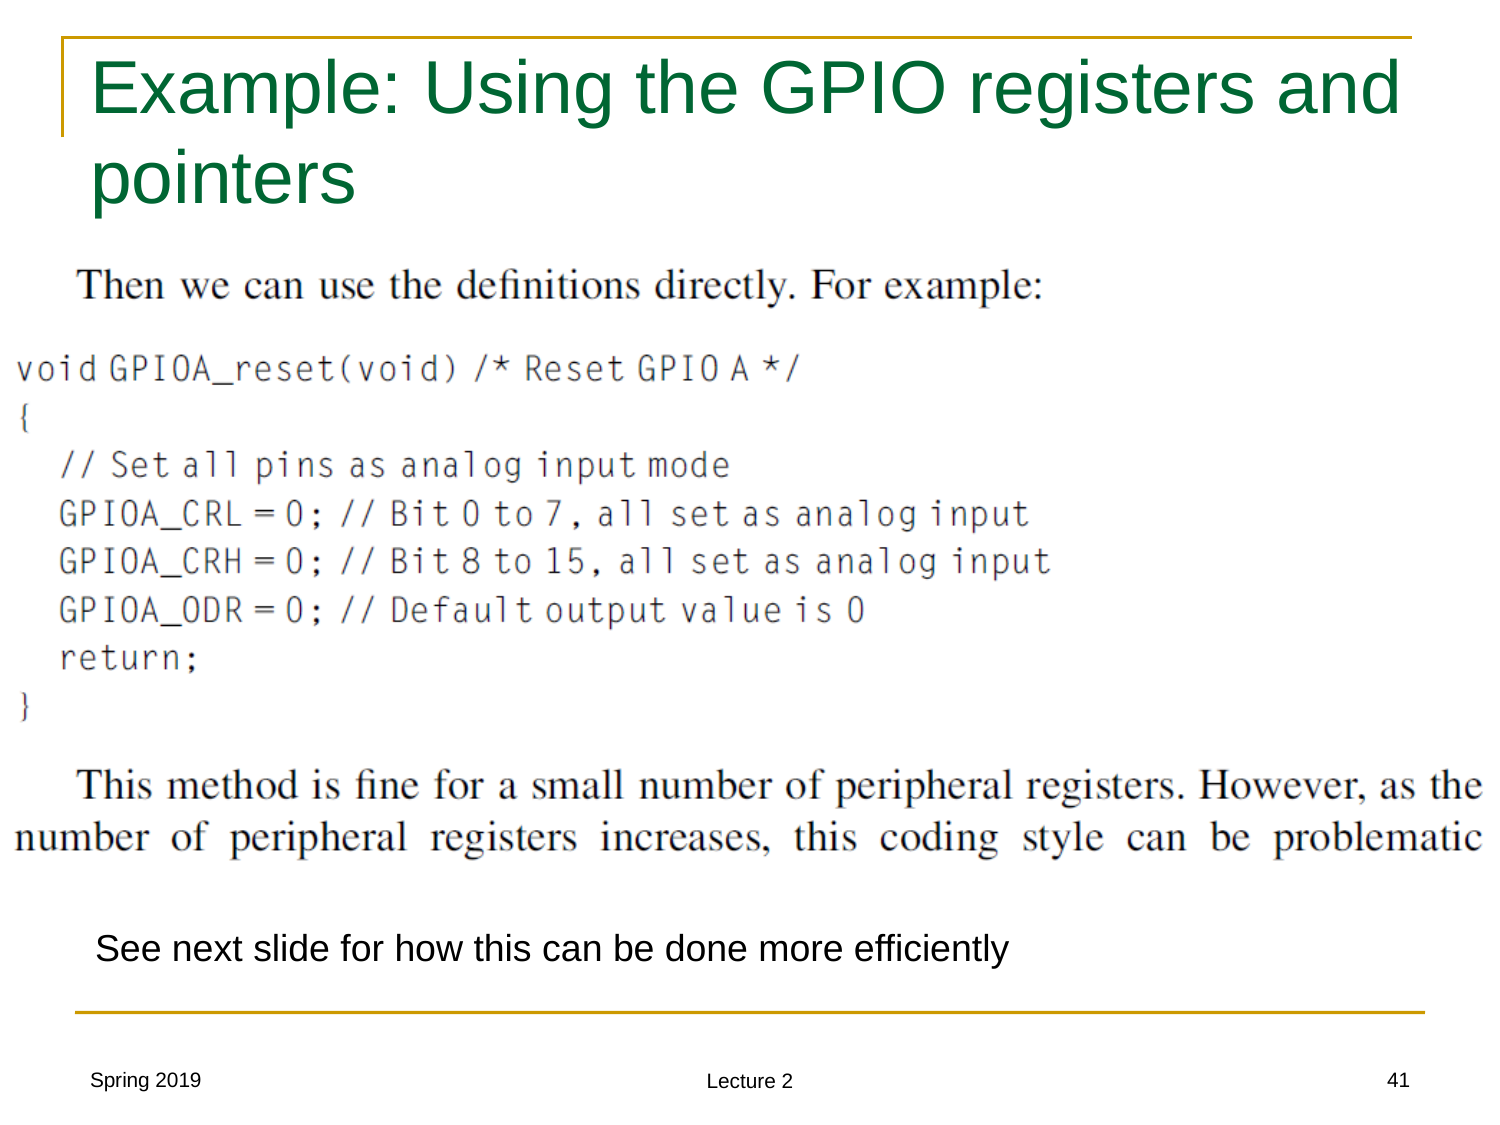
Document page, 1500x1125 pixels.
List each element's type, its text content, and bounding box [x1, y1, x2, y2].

title Example: Using the GPIO registers and pointers [75, 31, 1425, 138]
slide_number 41 [1074, 1024, 1425, 1100]
slide_number Spring 2019 [75, 1024, 425, 1100]
text_box See next slide for how this can be done more efficiently [80, 916, 1025, 977]
footer Lecture 2 [512, 1025, 988, 1100]
picture [0, 260, 1500, 865]
